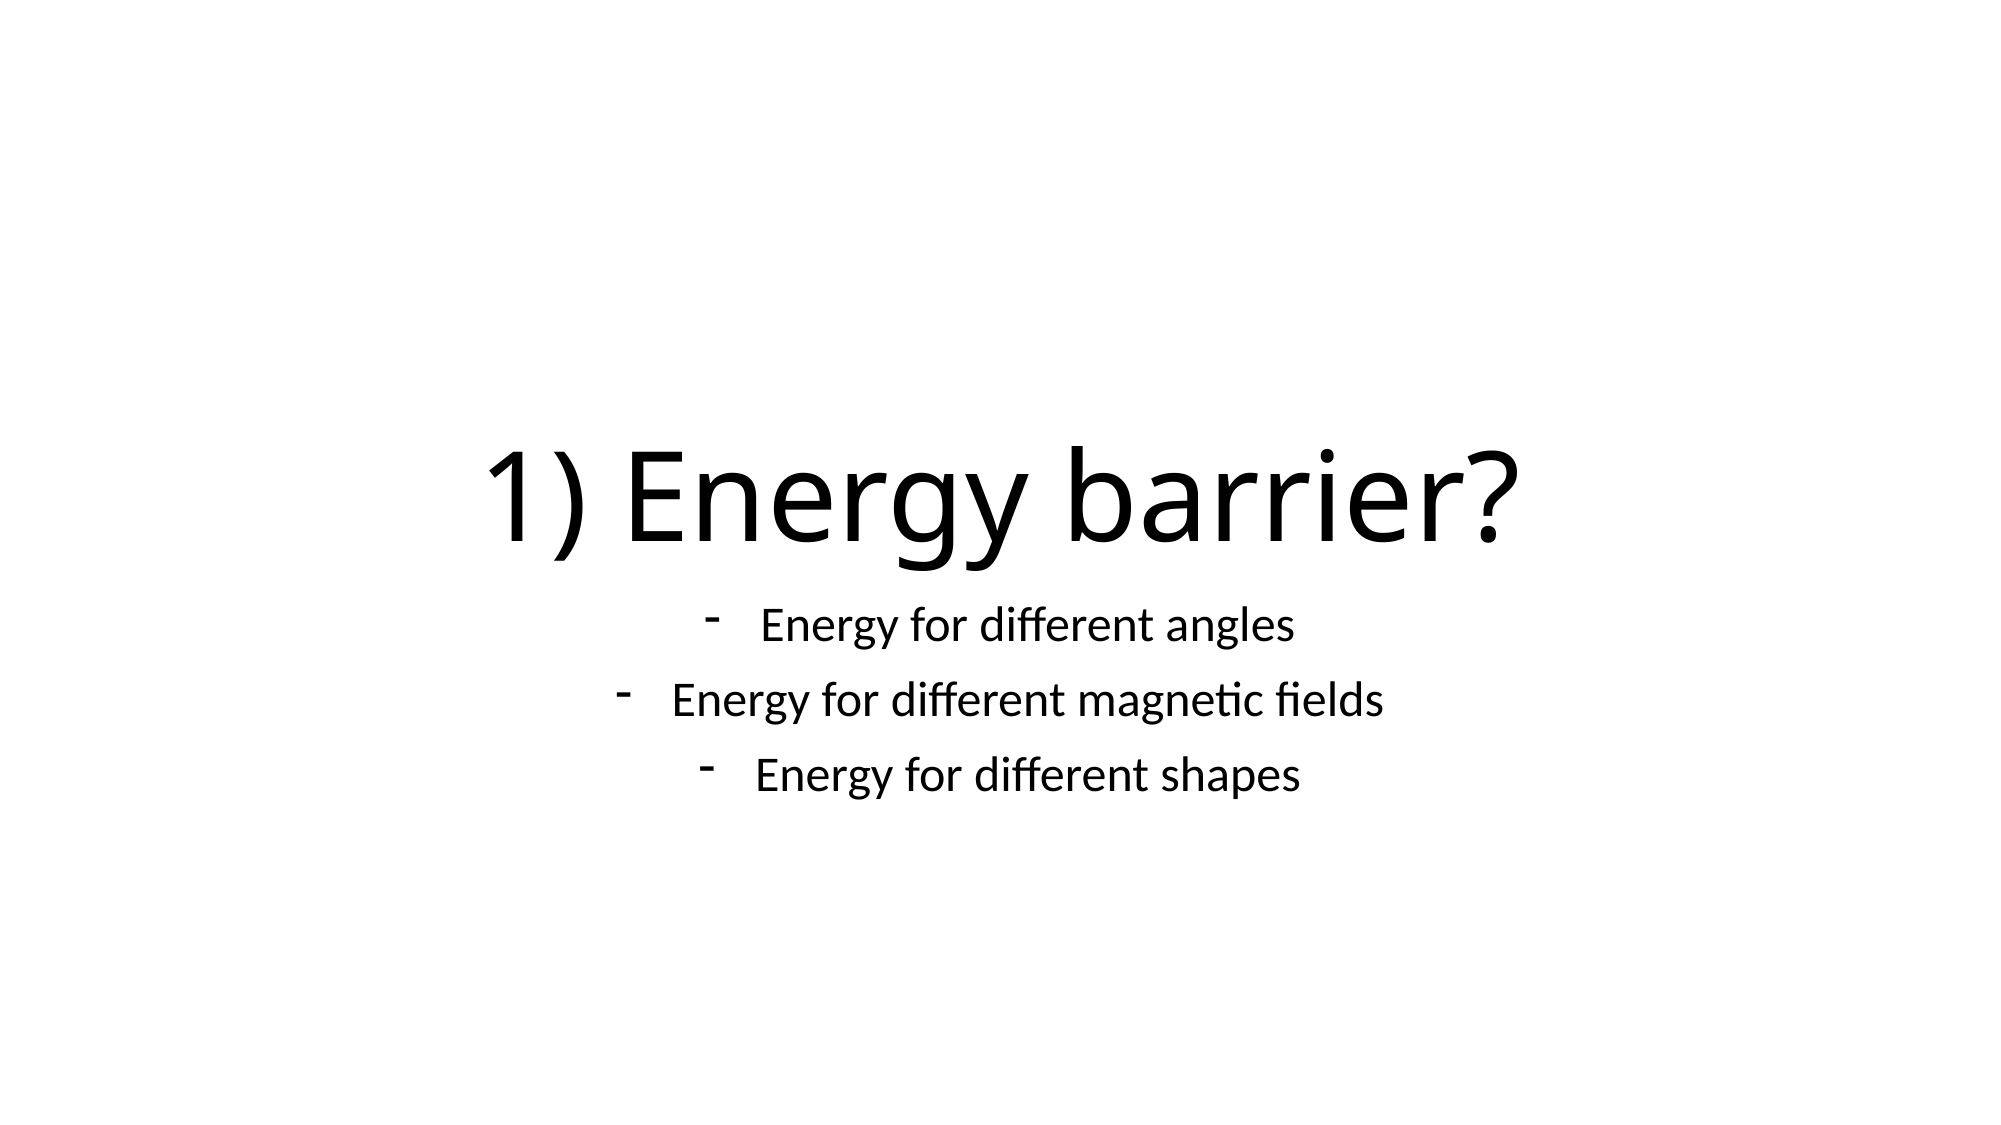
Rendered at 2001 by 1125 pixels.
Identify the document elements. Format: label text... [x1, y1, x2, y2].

title 1) Energy barrier? [249, 184, 1750, 576]
subtitle Energy for different angles Energy for different magnetic fields Energy for different shapes [249, 590, 1750, 863]
